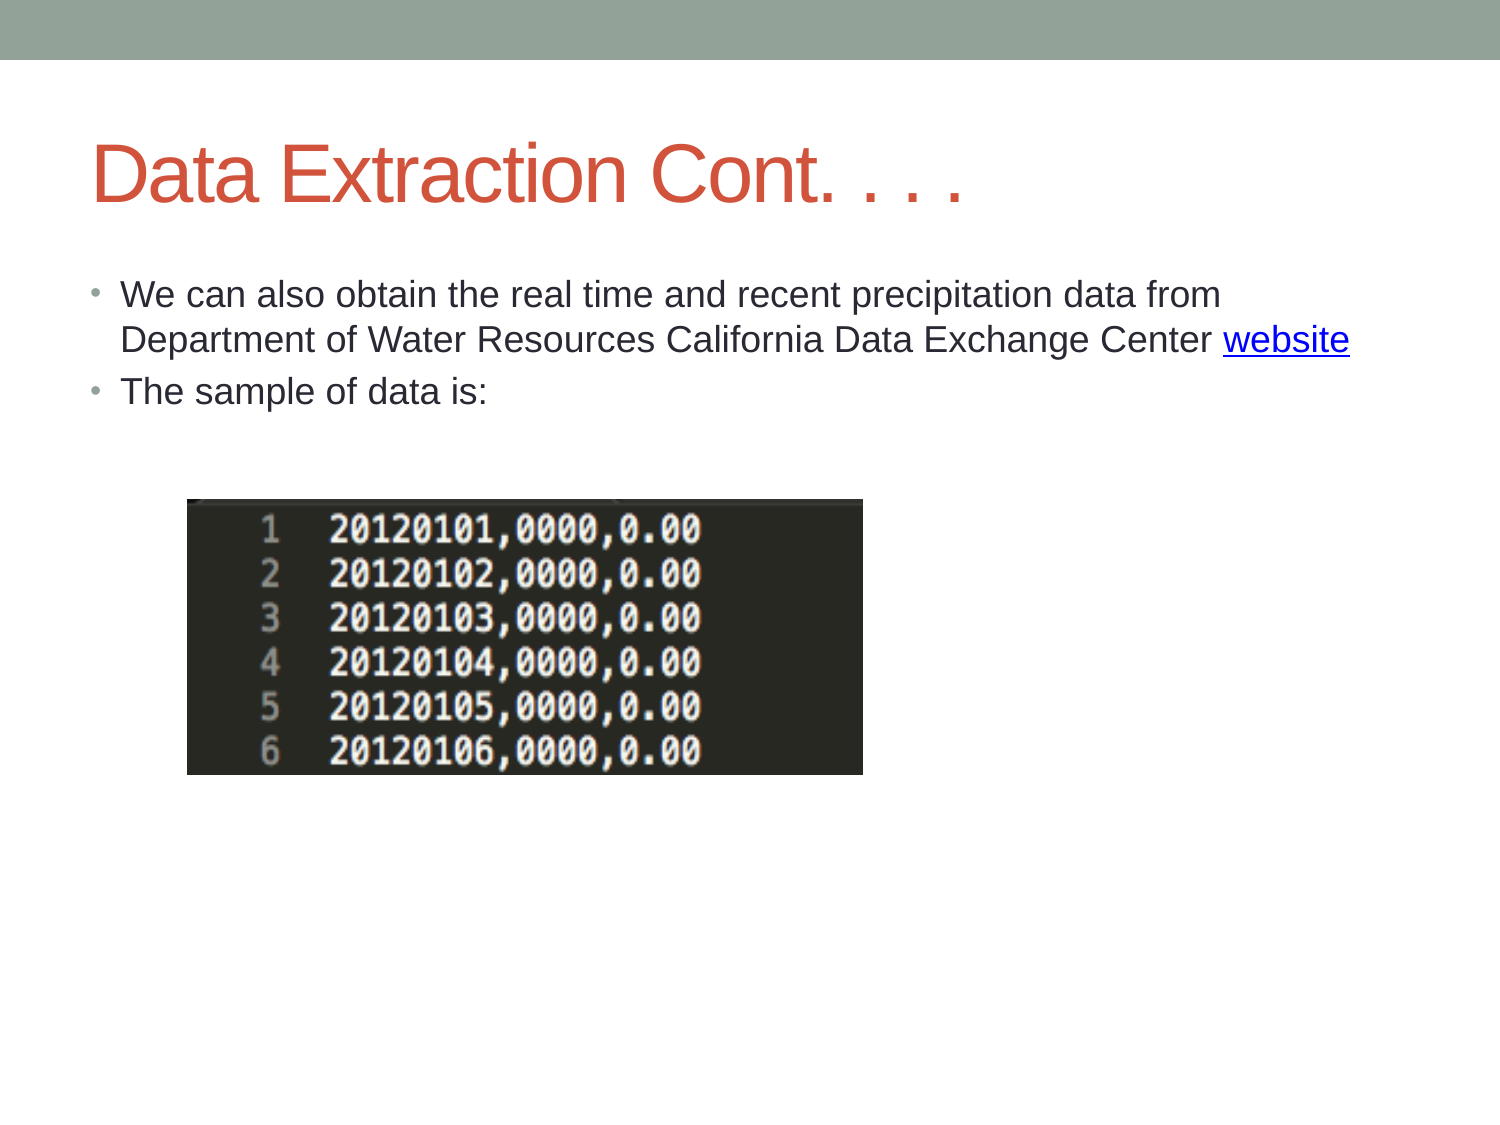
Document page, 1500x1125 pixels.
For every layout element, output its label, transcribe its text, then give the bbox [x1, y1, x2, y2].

list We can also obtain the real time and recent precipitation data from Department of Water Resources California Data Exchange Center website The sample of data is: [75, 262, 1425, 1063]
title Data Extraction Cont. . . . [75, 87, 1425, 250]
picture [187, 499, 863, 776]
